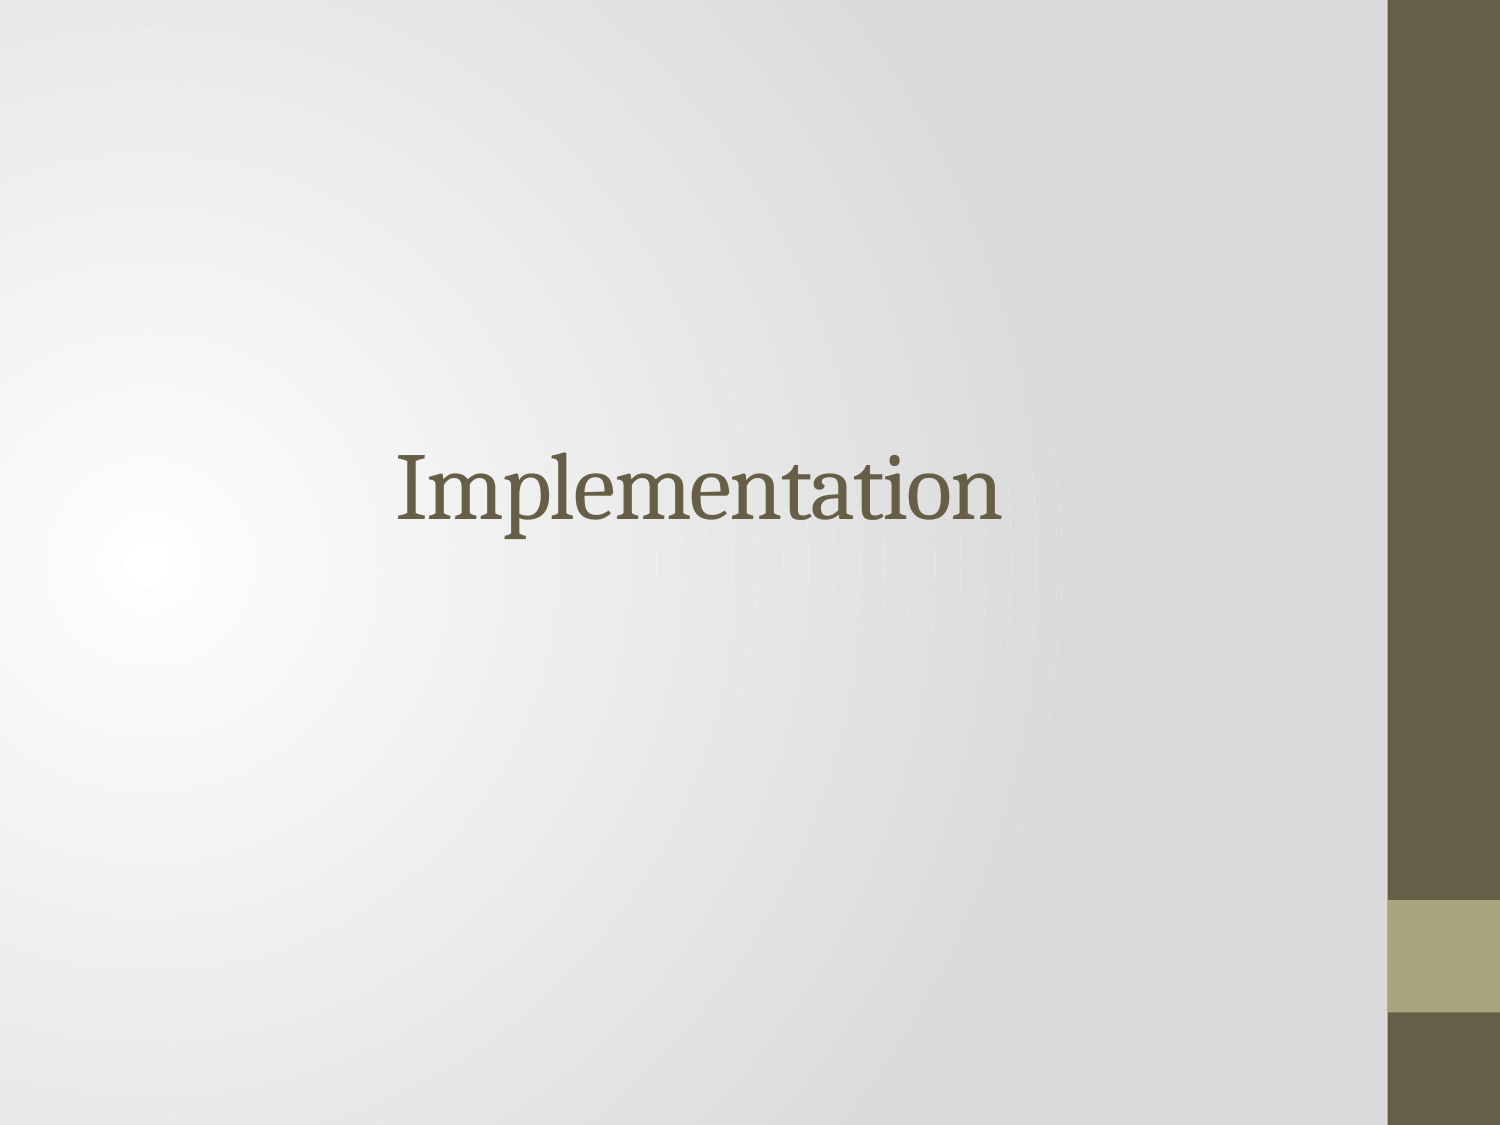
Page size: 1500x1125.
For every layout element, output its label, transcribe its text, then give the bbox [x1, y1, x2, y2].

title Implementation [75, 387, 1325, 575]
